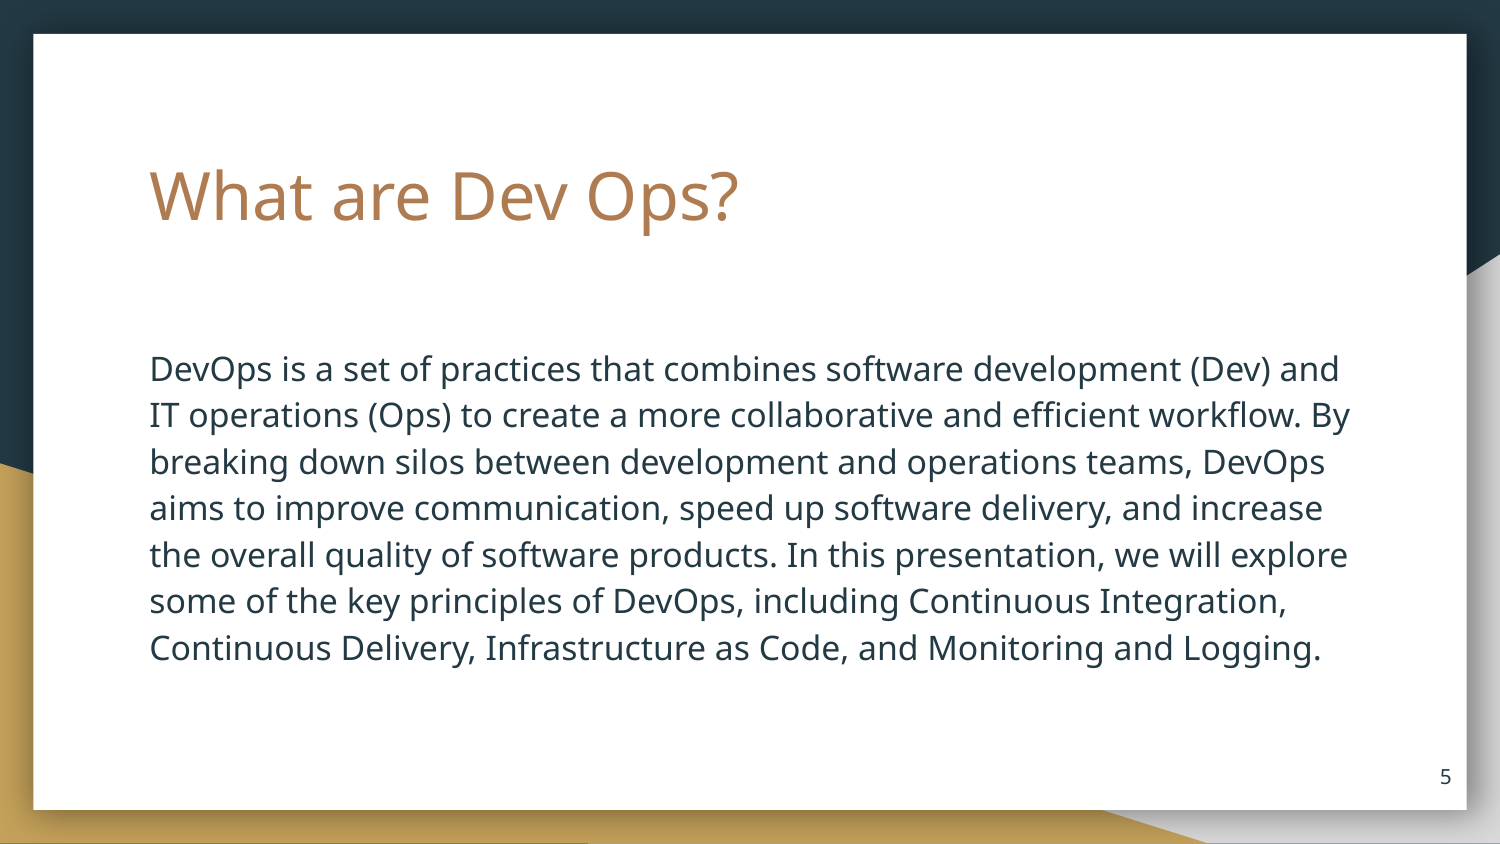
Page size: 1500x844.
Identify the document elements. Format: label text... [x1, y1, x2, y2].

title What are Dev Ops? [134, 138, 1366, 296]
list DevOps is a set of practices that combines software development (Dev) and IT operations (Ops) to create a more collaborative and efficient workflow. By breaking down silos between development and operations teams, DevOps aims to improve communication, speed up software delivery, and increase the overall quality of software products. In this presentation, we will explore some of the key principles of DevOps, including Continuous Integration, Continuous Delivery, Infrastructure as Code, and Monitoring and Logging. [134, 326, 1366, 729]
slide_number ‹#› [1376, 745, 1467, 810]
